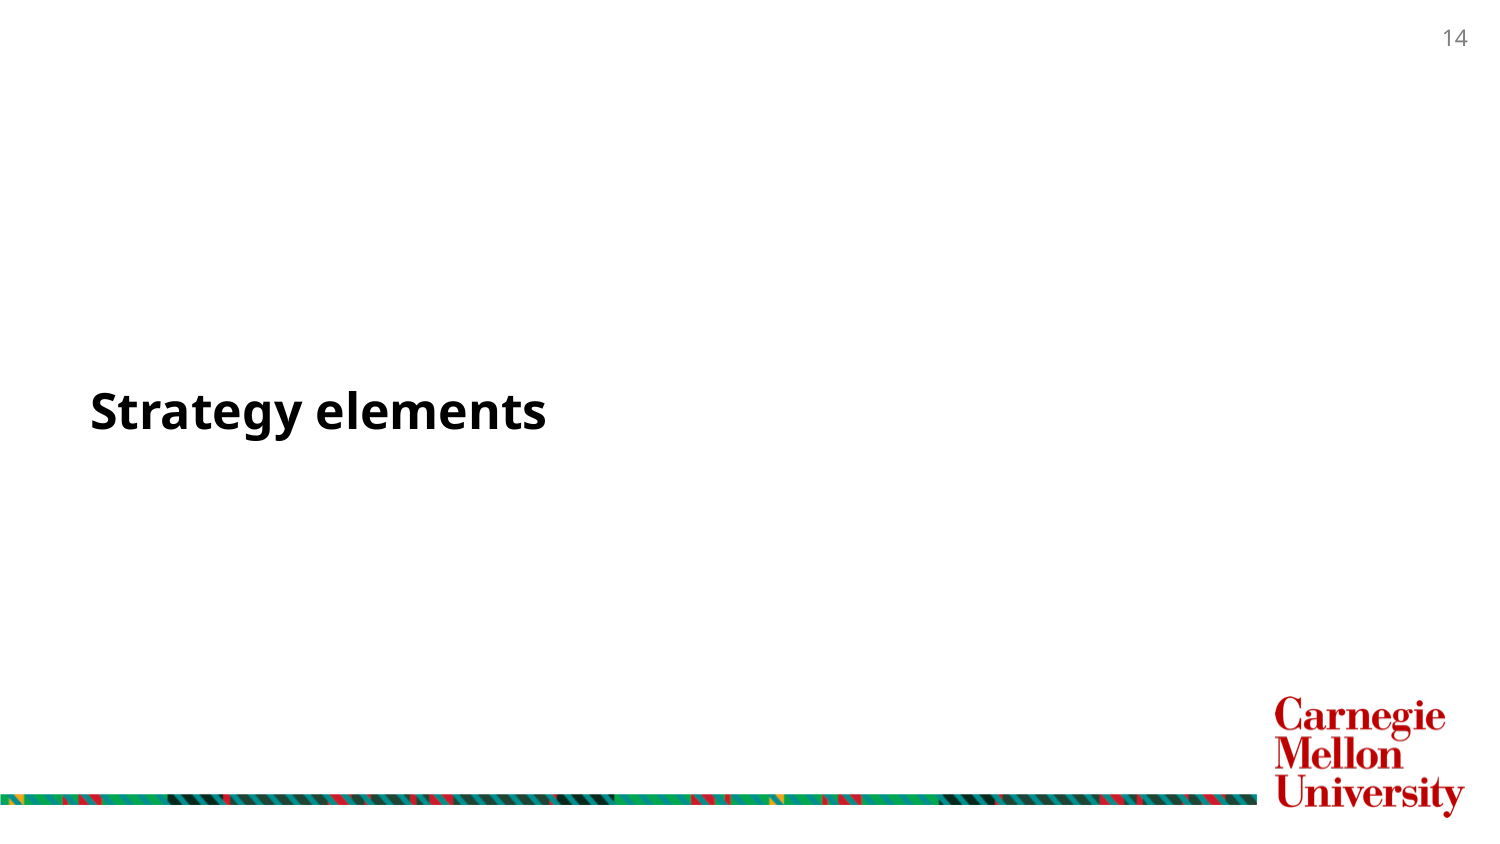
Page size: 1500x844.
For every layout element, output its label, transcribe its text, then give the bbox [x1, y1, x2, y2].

picture [1275, 696, 1465, 818]
picture [1, 795, 1256, 805]
title Strategy elements [75, 371, 1425, 472]
